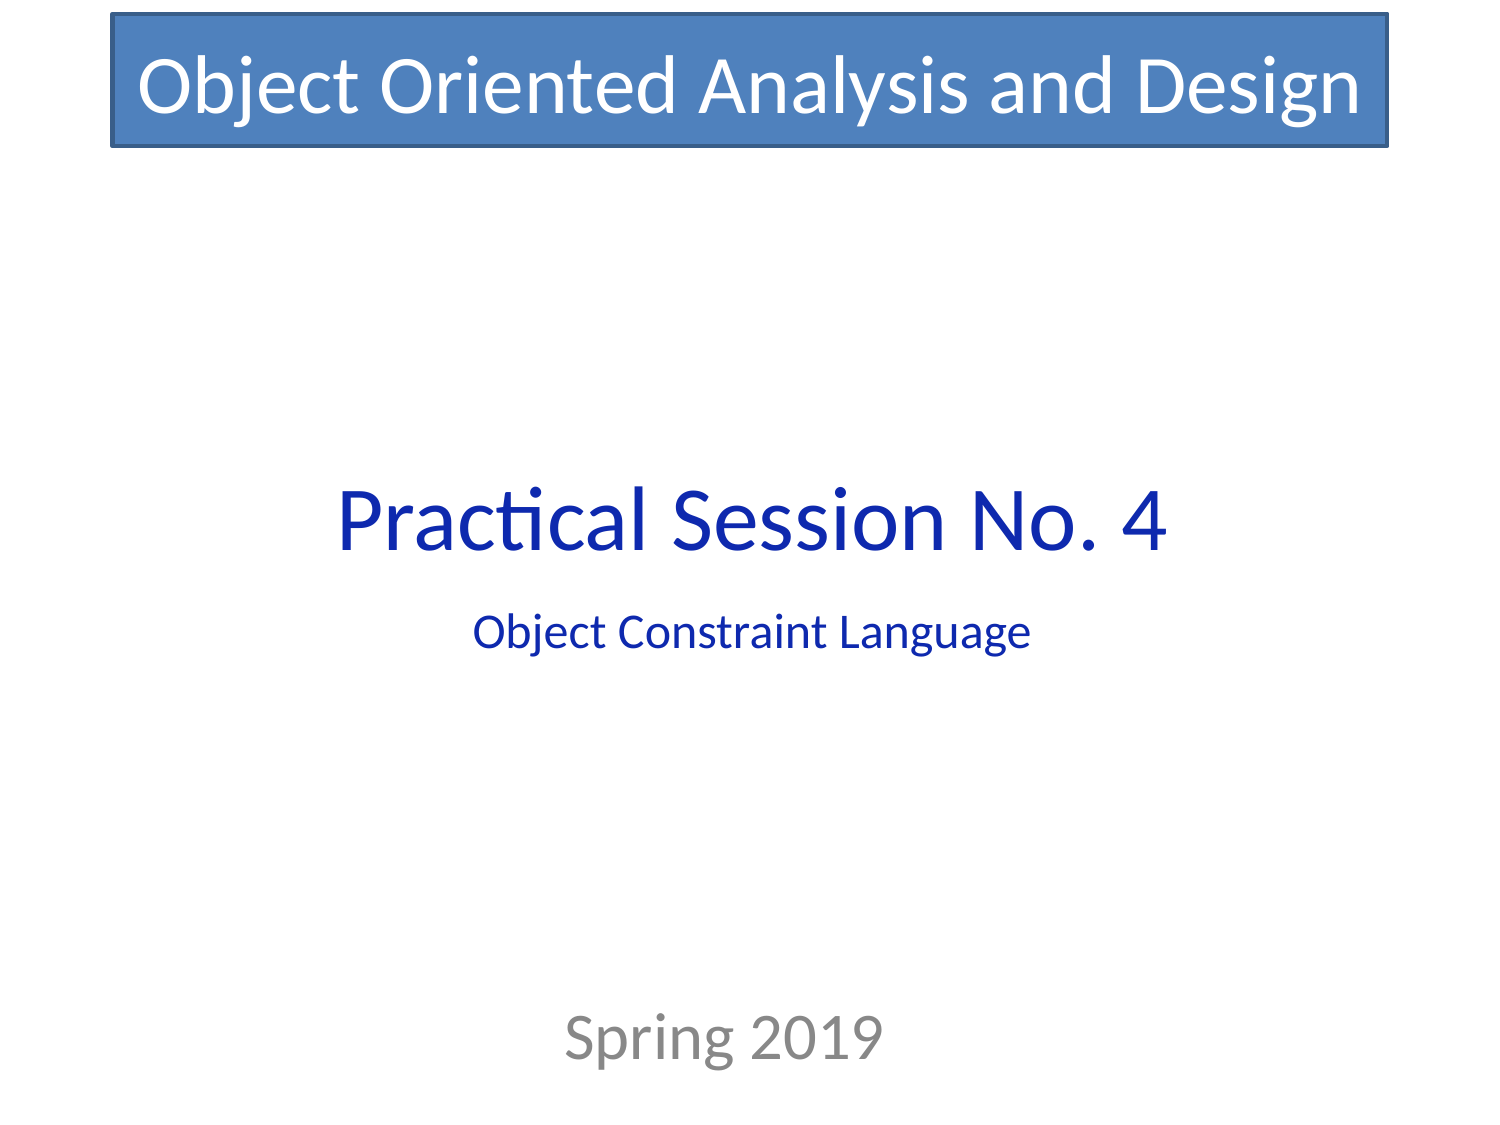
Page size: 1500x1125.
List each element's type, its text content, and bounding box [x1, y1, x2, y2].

text_box Practical Session No. 4 Object Constraint Language [224, 396, 1275, 670]
text_box Object Oriented Analysis and Design [112, 13, 1388, 147]
subtitle Spring 2019 [199, 985, 1250, 1083]
